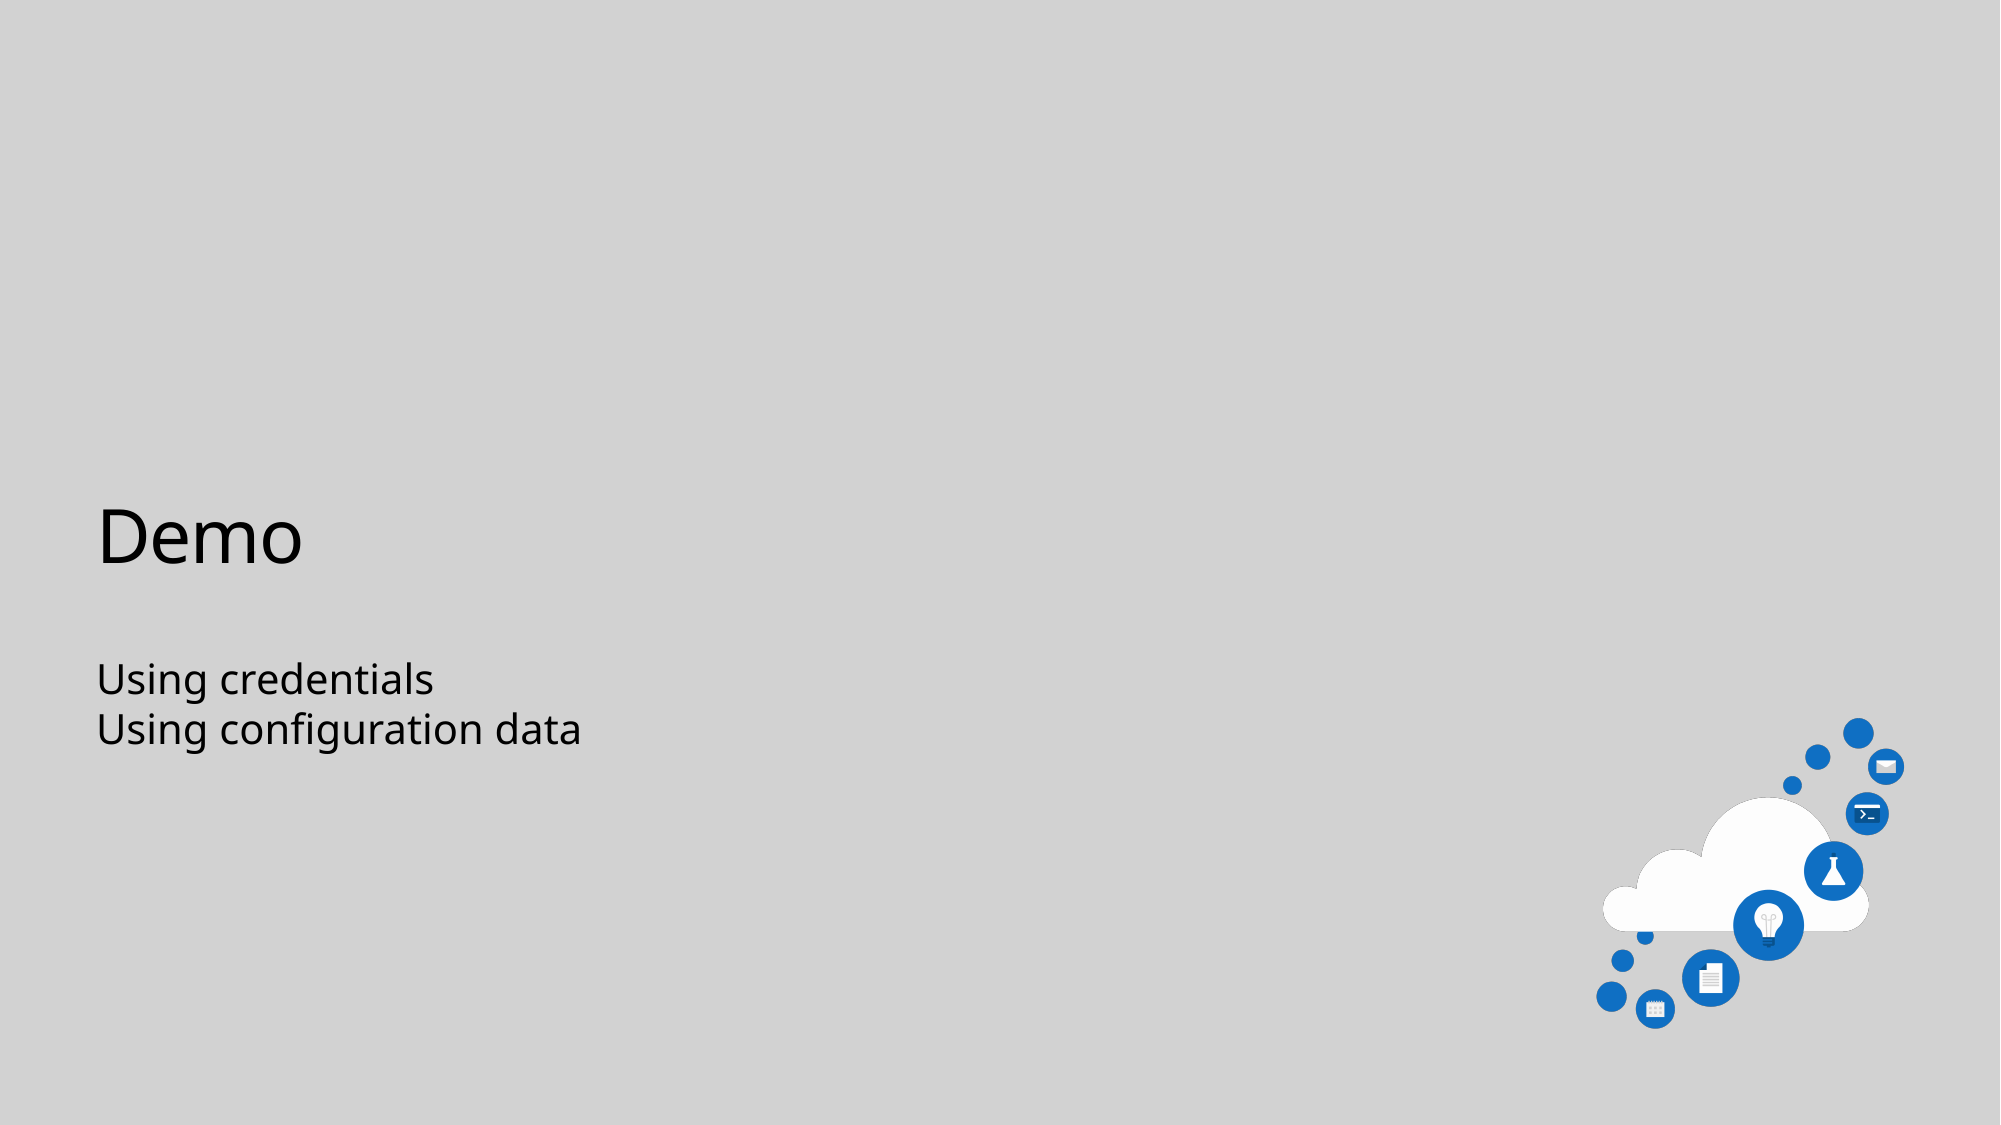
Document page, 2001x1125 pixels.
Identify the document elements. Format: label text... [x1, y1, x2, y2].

list Using credentials Using configuration data [96, 652, 1596, 754]
title Demo [96, 497, 1596, 580]
picture [1596, 717, 1905, 1029]
